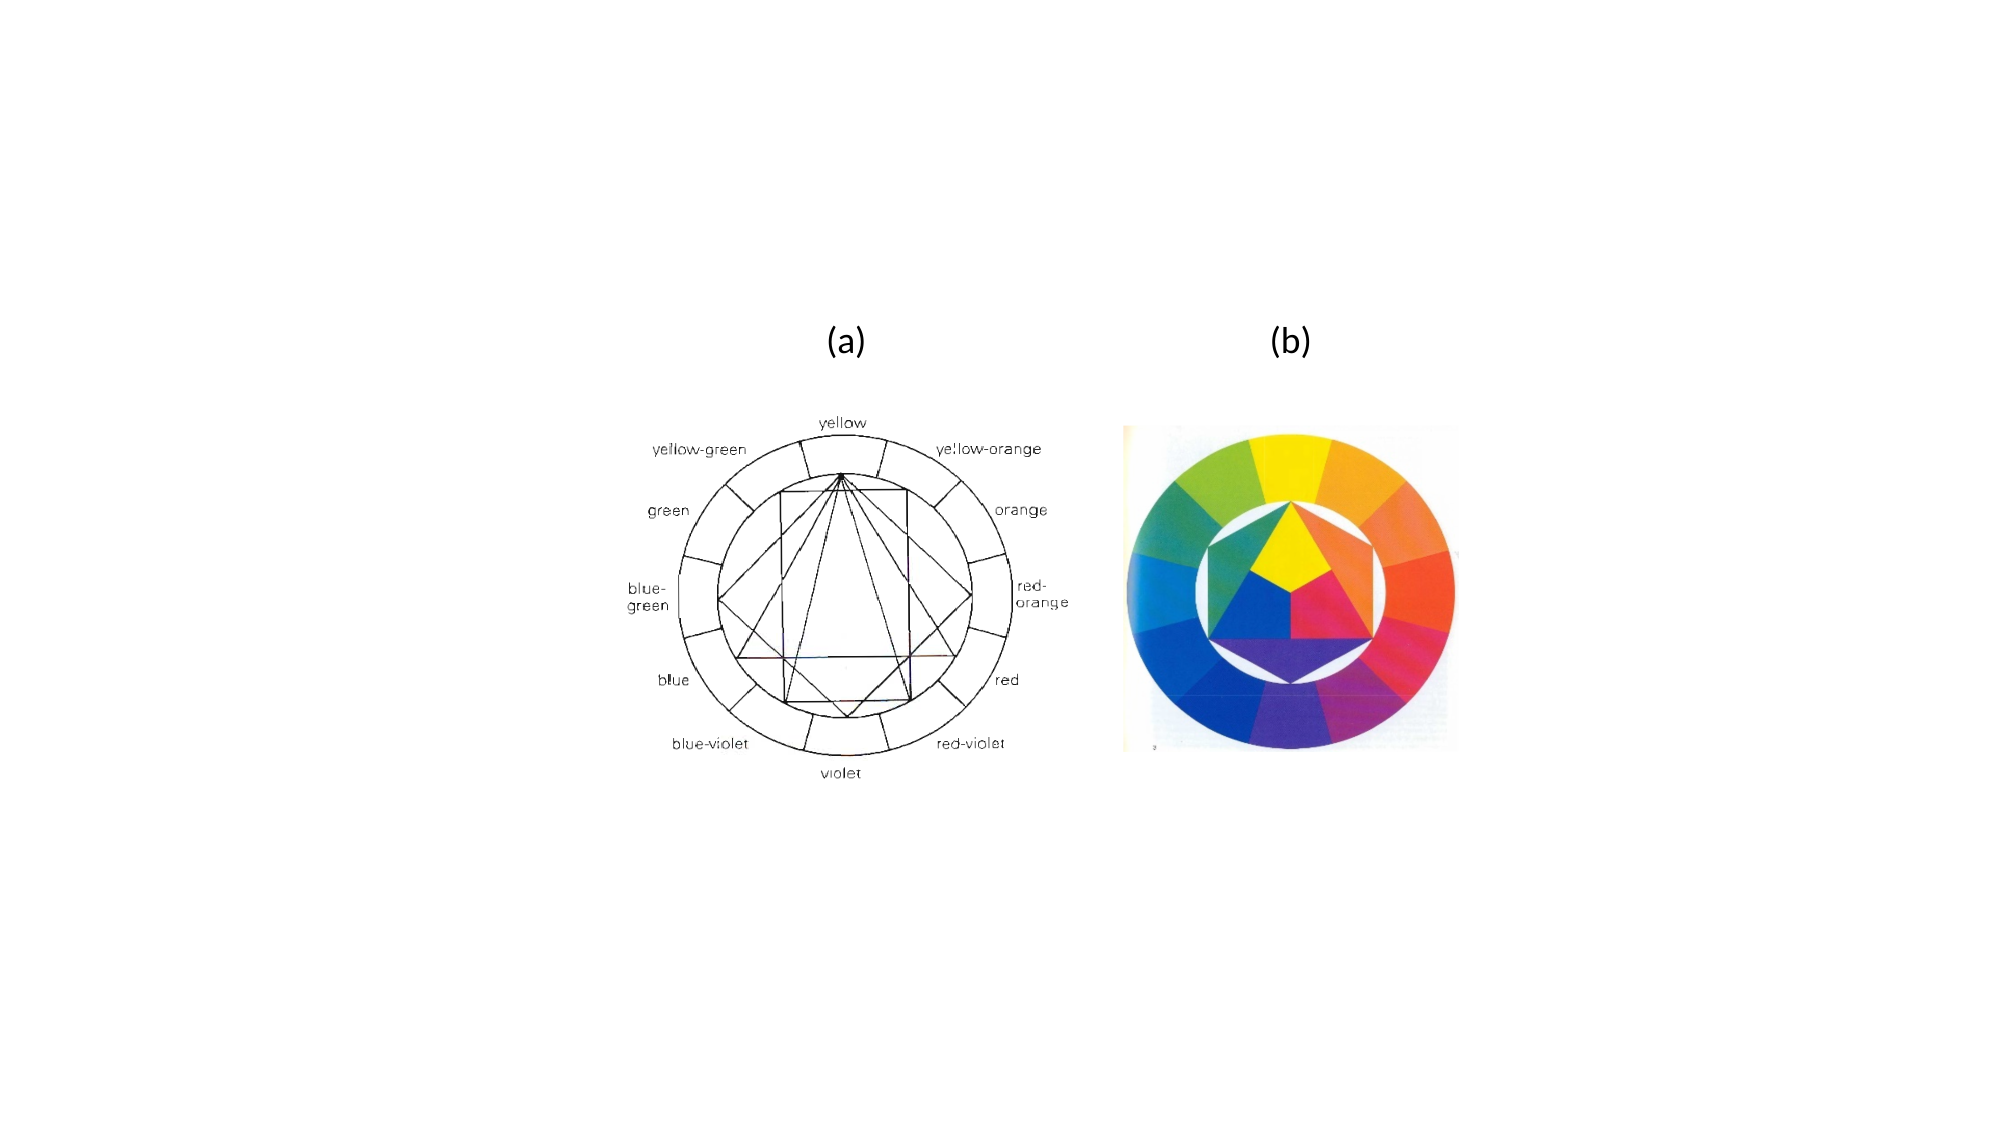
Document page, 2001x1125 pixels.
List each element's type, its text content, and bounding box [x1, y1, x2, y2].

picture [619, 415, 1086, 786]
picture [1124, 421, 1459, 756]
text_box (b) [1254, 308, 1327, 369]
text_box (a) [811, 308, 882, 369]
